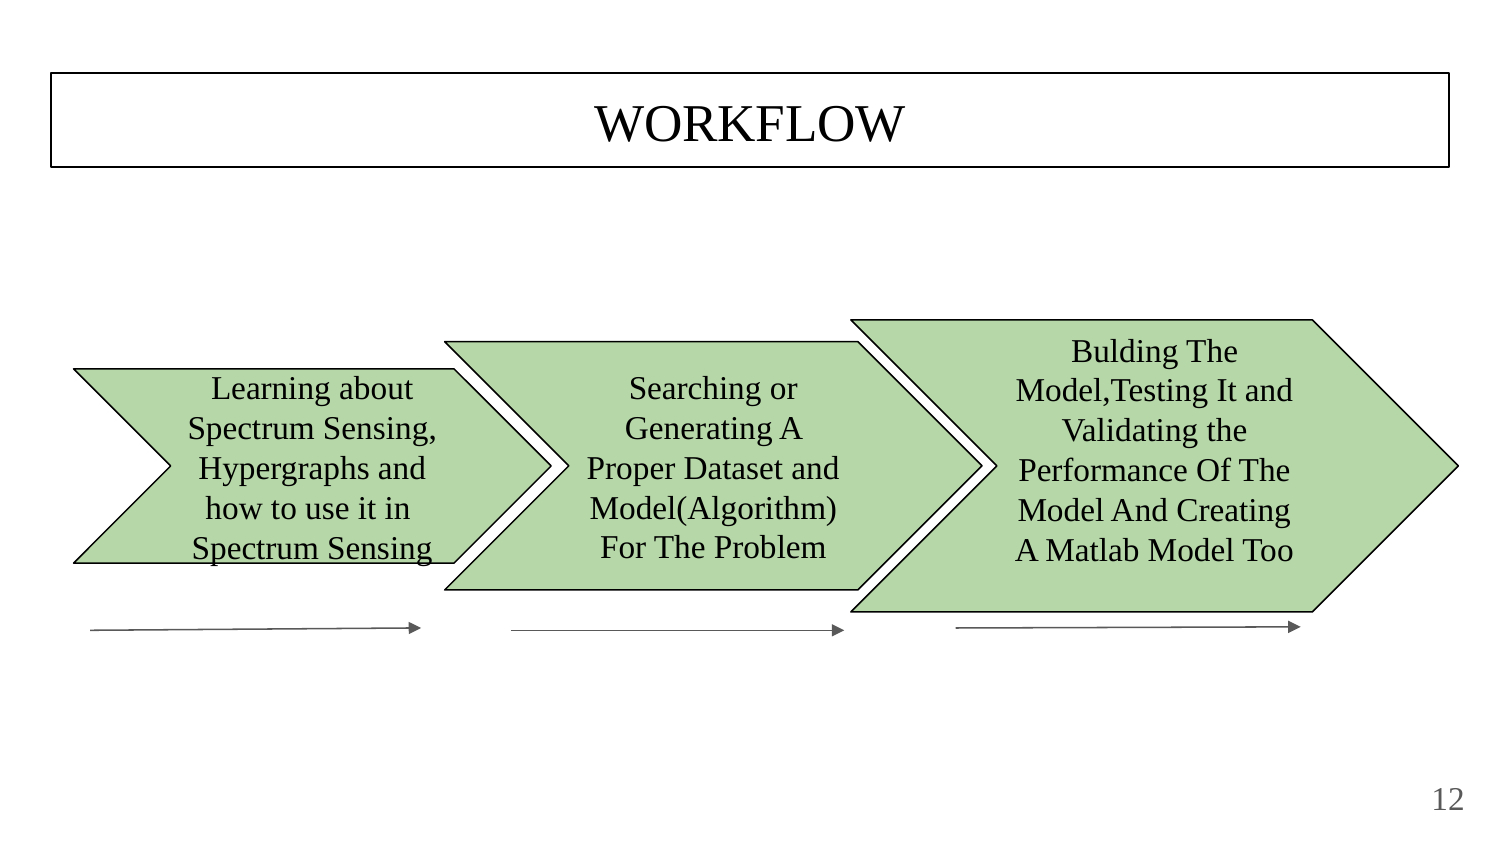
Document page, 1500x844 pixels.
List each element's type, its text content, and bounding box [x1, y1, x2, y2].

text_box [89, 627, 422, 631]
text_box Searching or Generating A Proper Dataset and Model(Algorithm)For The Problem [444, 341, 983, 590]
title WORKFLOW [51, 72, 1449, 167]
text_box Learning about Spectrum Sensing, Hypergraphs and how to use it in Spectrum Sensing [73, 368, 552, 564]
text_box Bulding The Model,Testing It and Validating the Performance Of The Model And Creating A Matlab Model Too [850, 319, 1459, 612]
slide_number 12 [1389, 764, 1480, 830]
